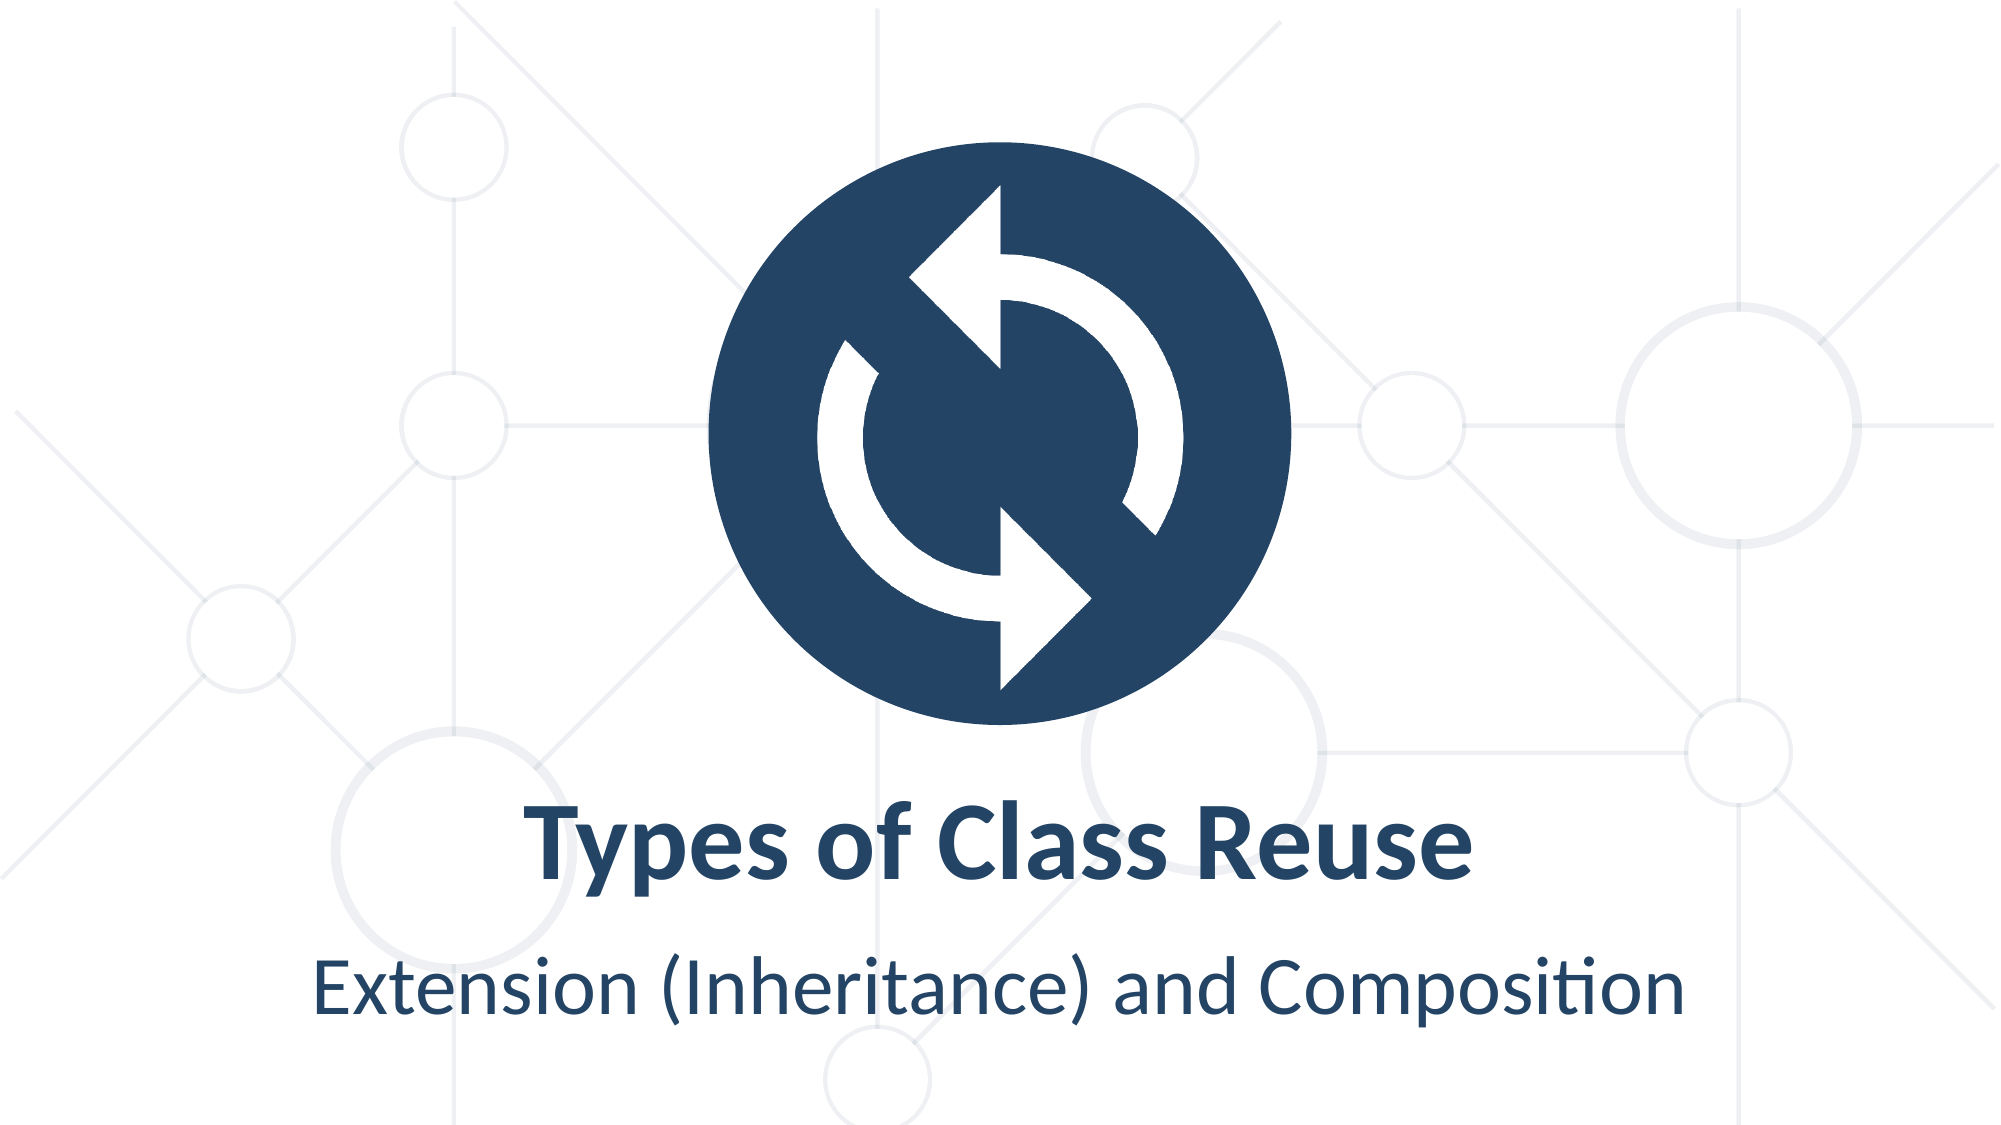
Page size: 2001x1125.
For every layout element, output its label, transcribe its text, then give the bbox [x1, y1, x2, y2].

subtitle Extension (Inheritance) and Composition [100, 916, 1900, 1043]
title Types of Class Reuse [100, 771, 1900, 898]
picture [724, 162, 1276, 713]
